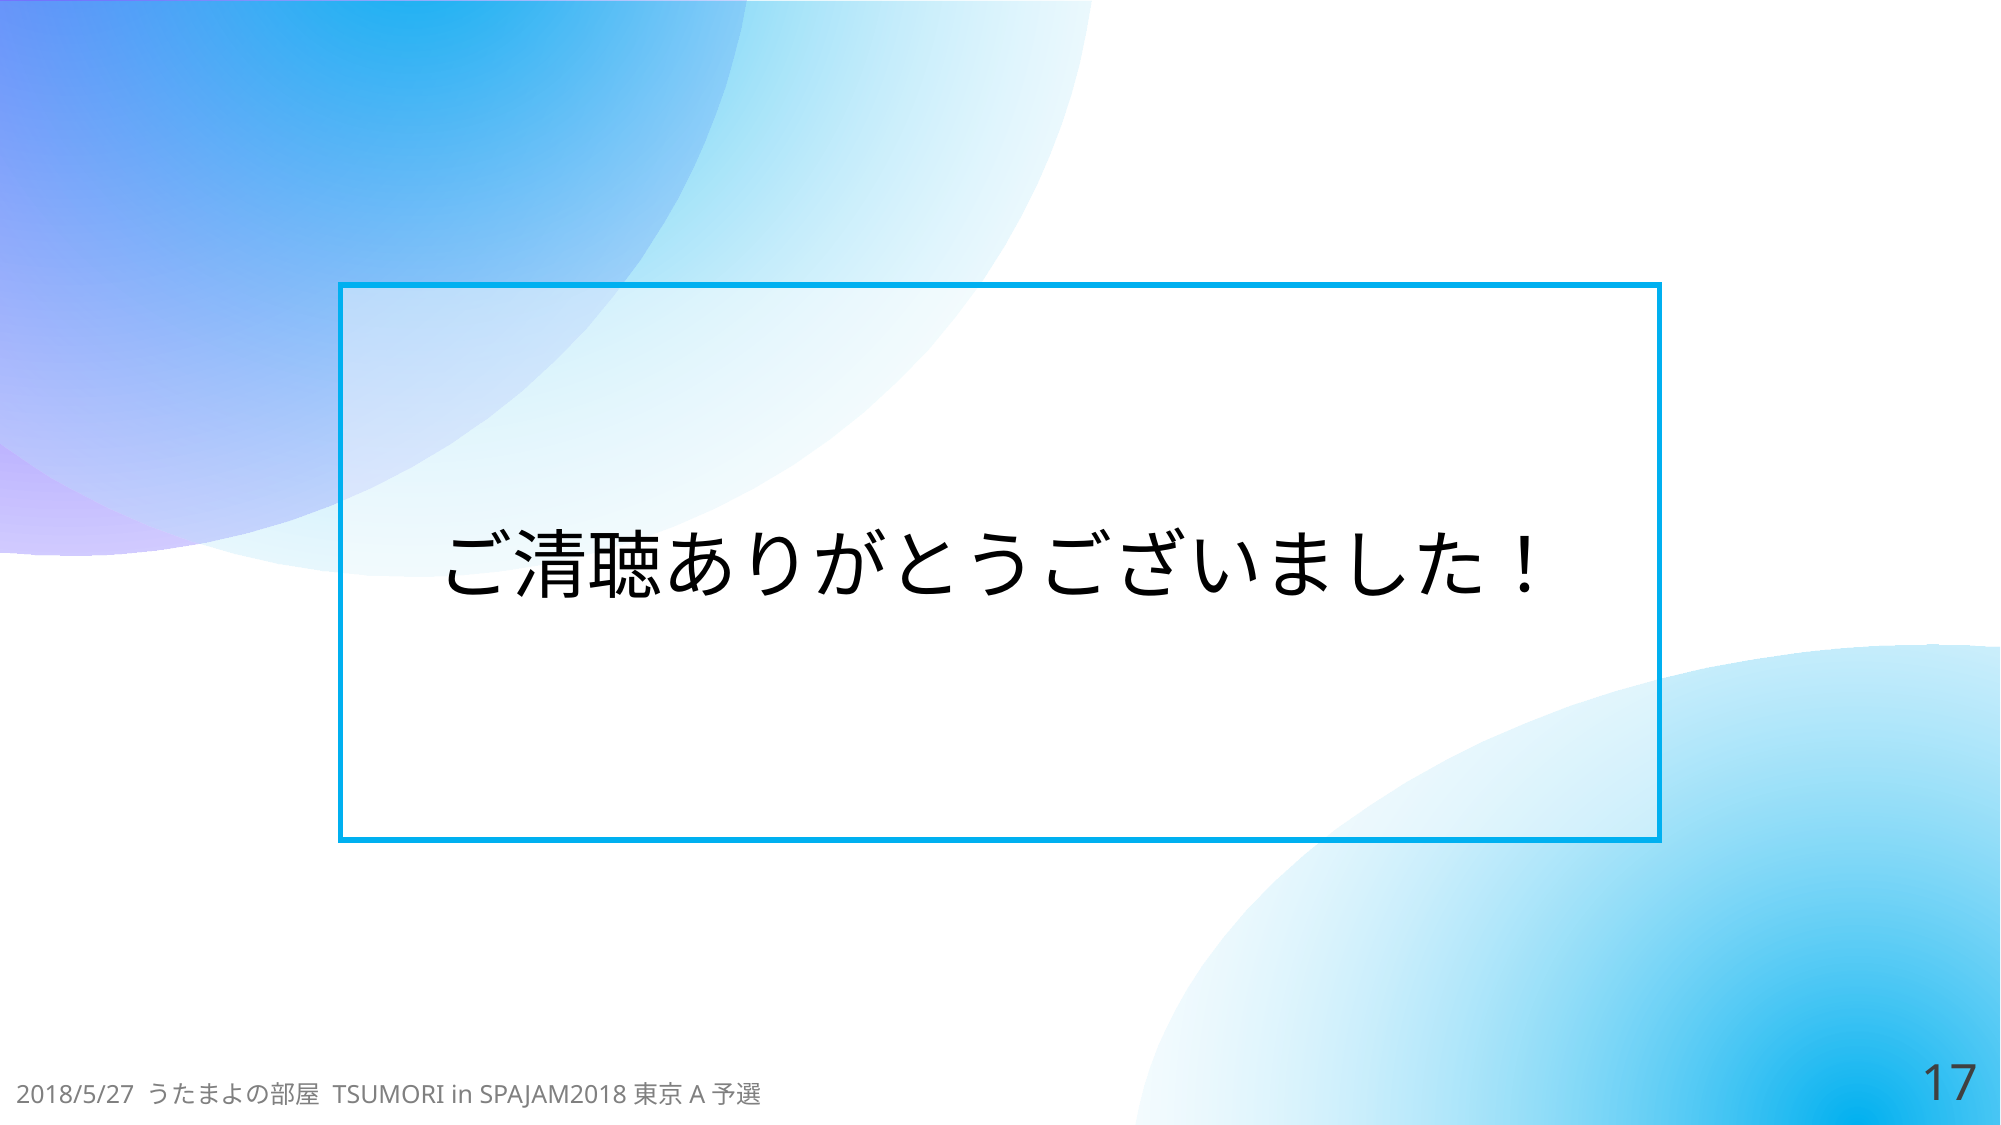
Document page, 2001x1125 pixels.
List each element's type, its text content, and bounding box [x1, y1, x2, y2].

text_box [340, 285, 1660, 840]
slide_number 16 [1542, 1054, 1993, 1115]
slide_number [1, 1061, 810, 1125]
